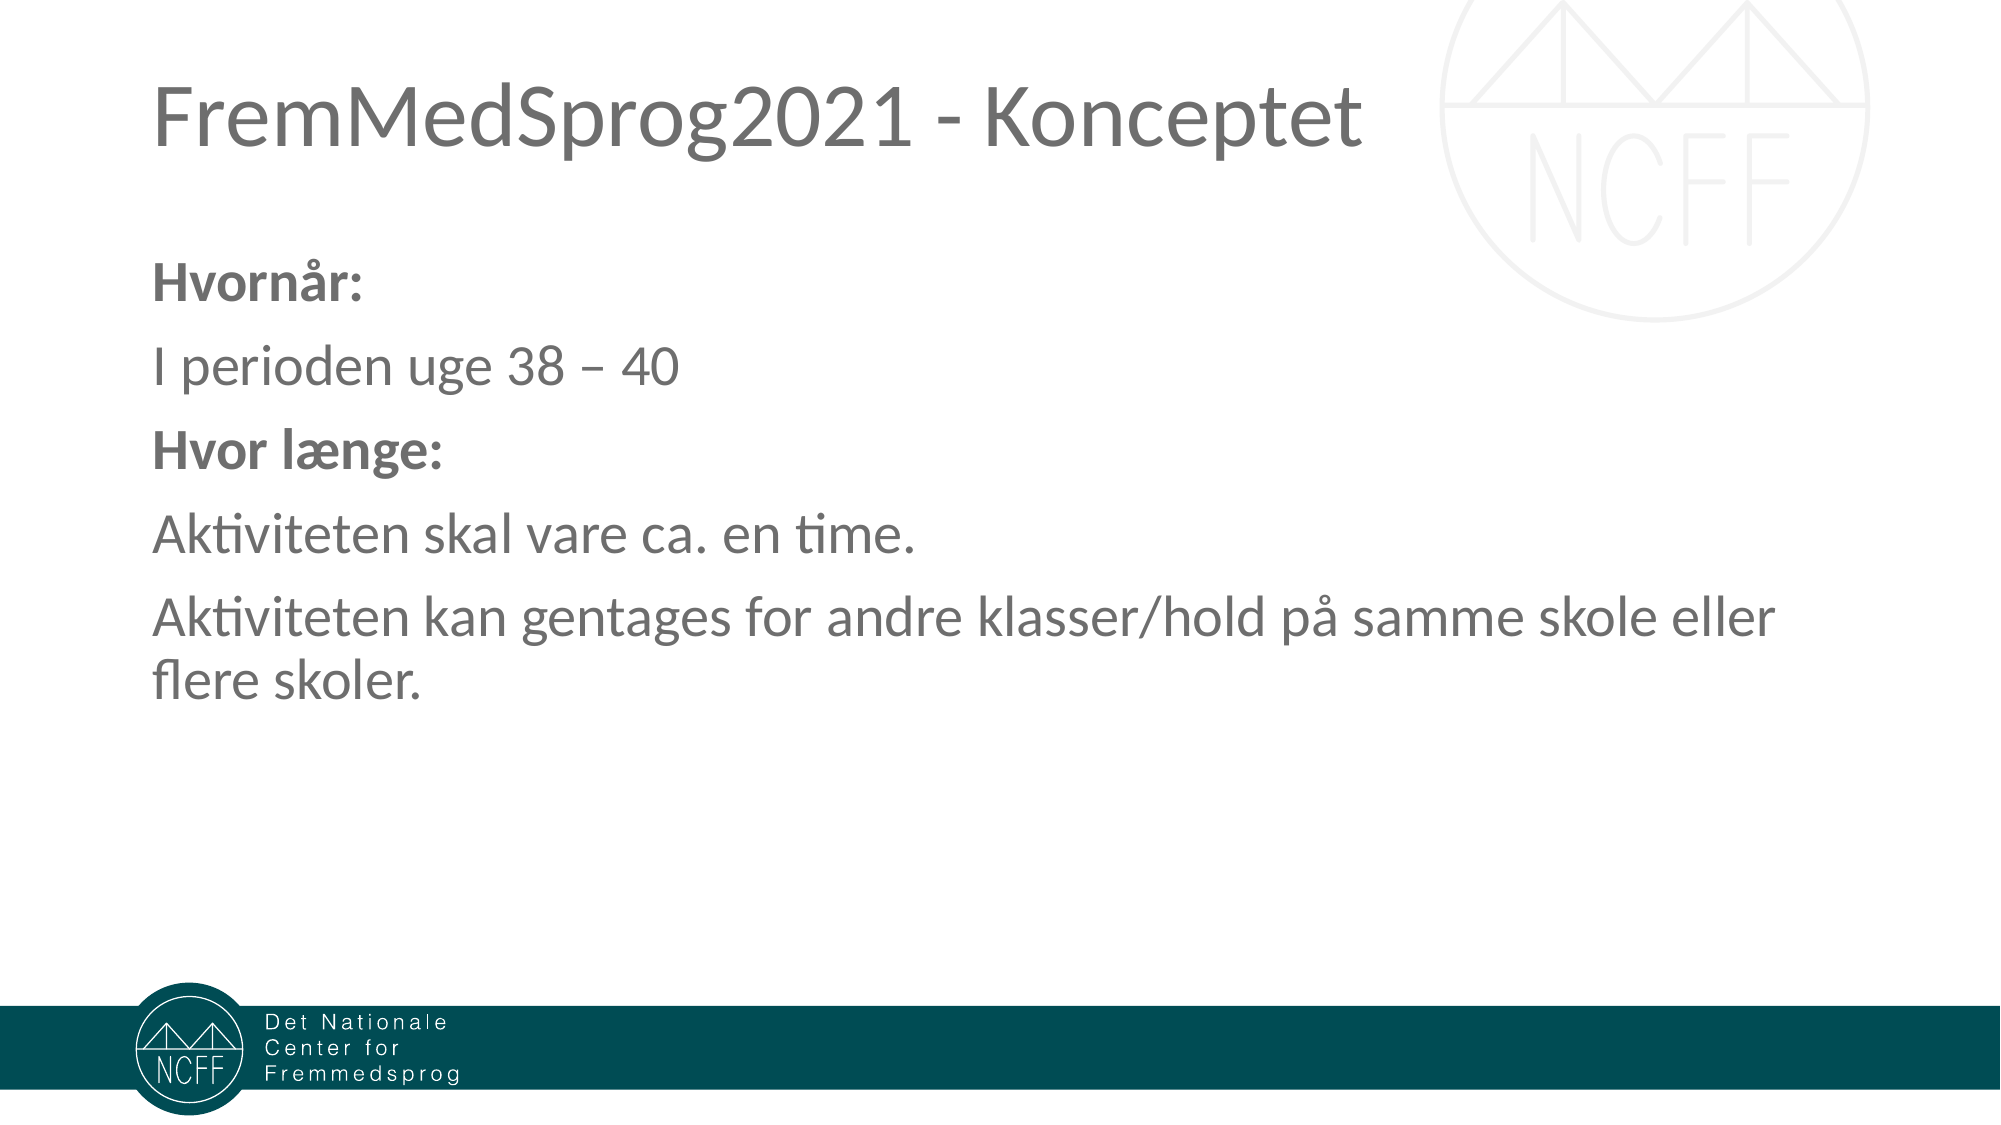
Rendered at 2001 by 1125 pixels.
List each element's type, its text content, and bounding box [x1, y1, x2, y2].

title FremMedSprog2021 - Konceptet [137, 59, 1863, 195]
list Hvornår: I perioden uge 38 – 40 Hvor længe: Aktiviteten skal vare ca. en time. Aktiviteten kan gentages for andre klasser/hold på samme skole eller flere skoler. [137, 243, 1863, 912]
